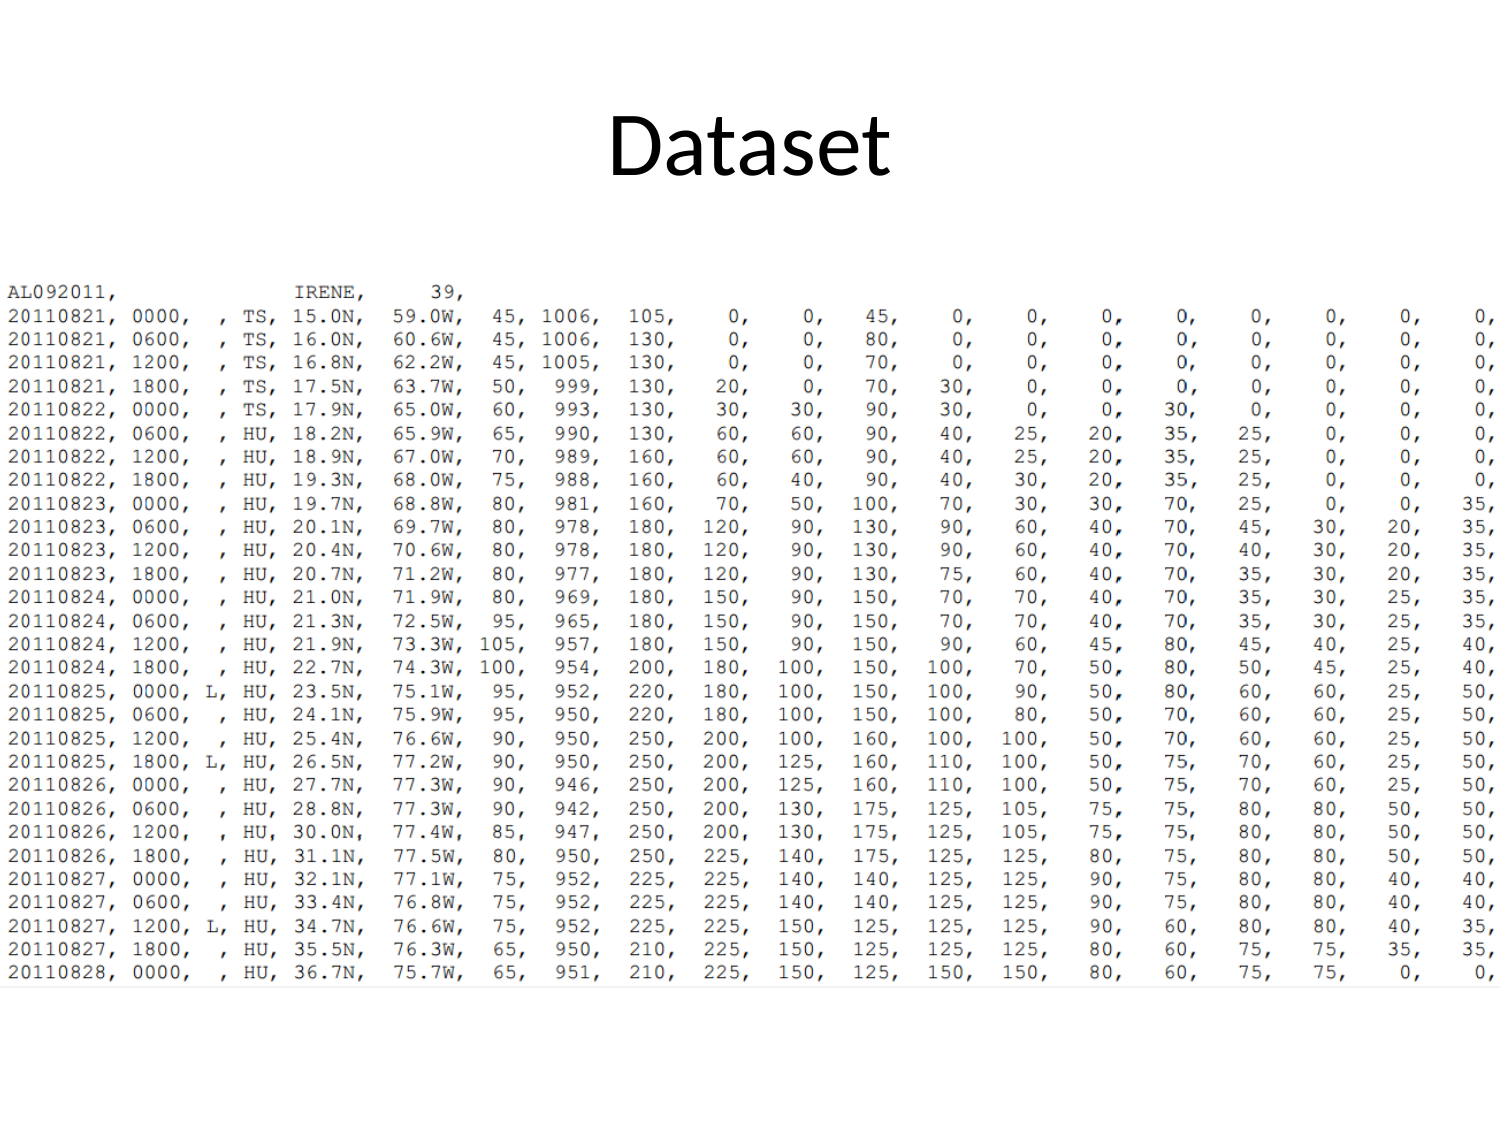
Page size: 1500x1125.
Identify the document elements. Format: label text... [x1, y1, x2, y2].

picture [0, 278, 1500, 988]
title Dataset [75, 45, 1425, 233]
